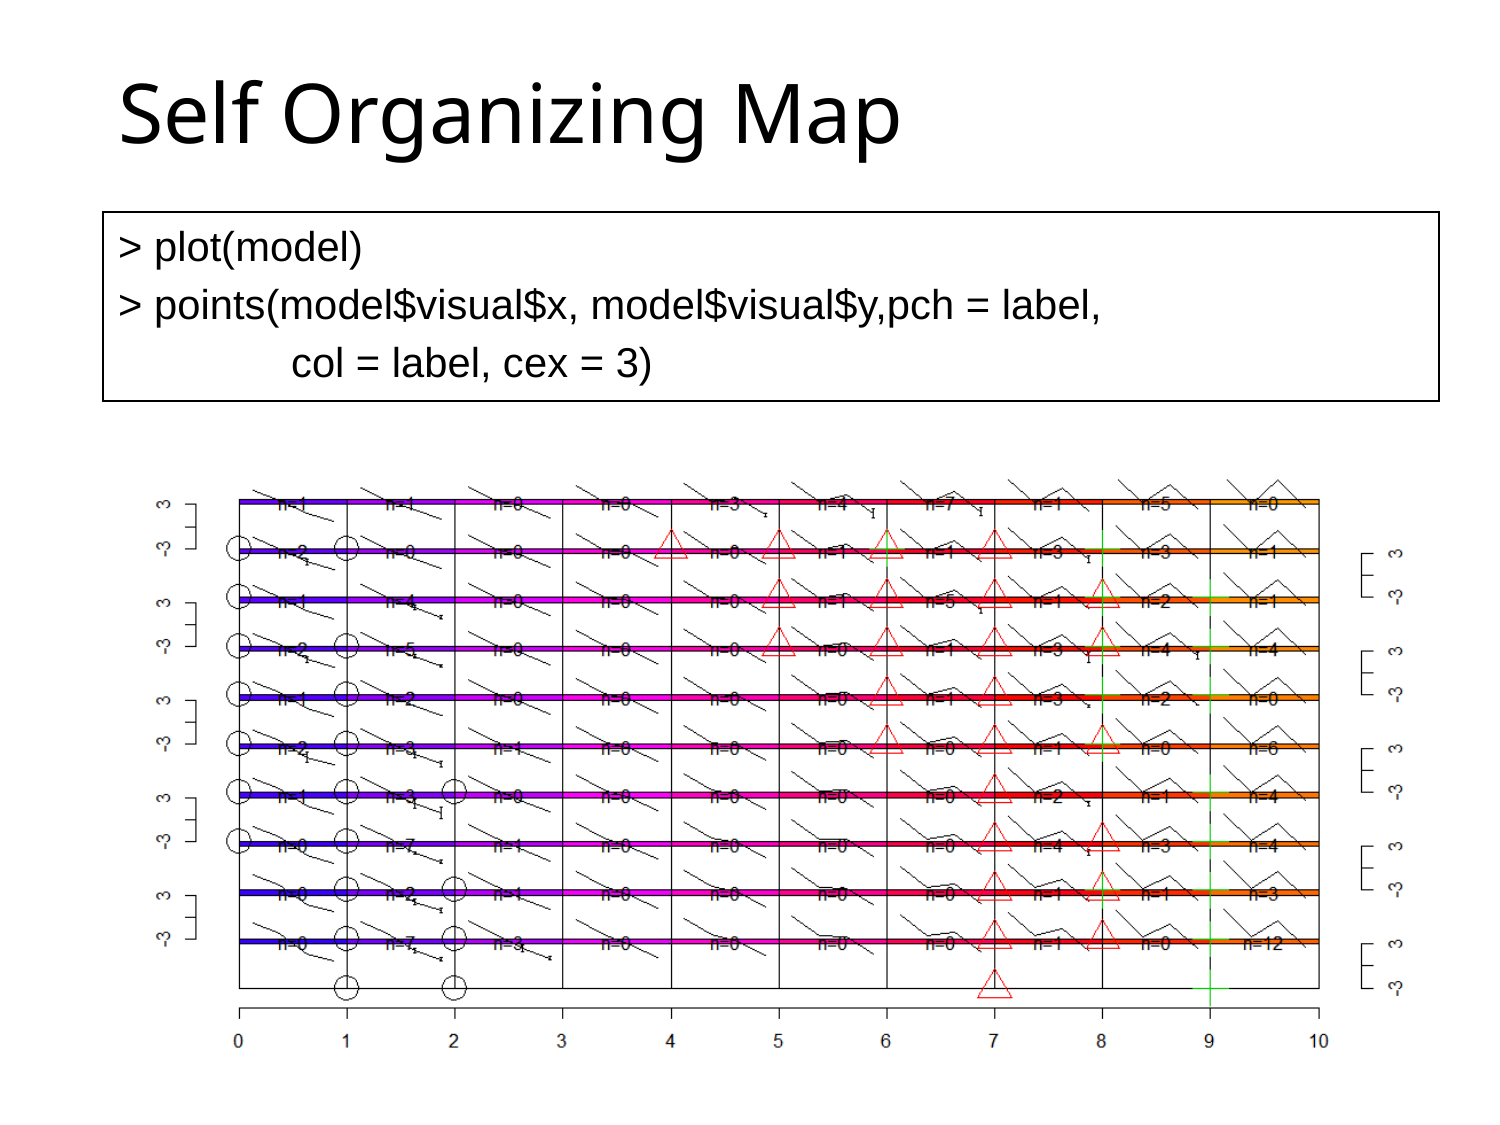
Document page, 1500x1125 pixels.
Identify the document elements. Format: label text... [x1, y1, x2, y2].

title Self Organizing Map [103, 59, 1440, 173]
picture [106, 390, 1408, 1120]
text_box > plot(model) > points(model$visual$x, model$visual$y,pch = label, col = label, cex = 3) [103, 212, 1440, 402]
